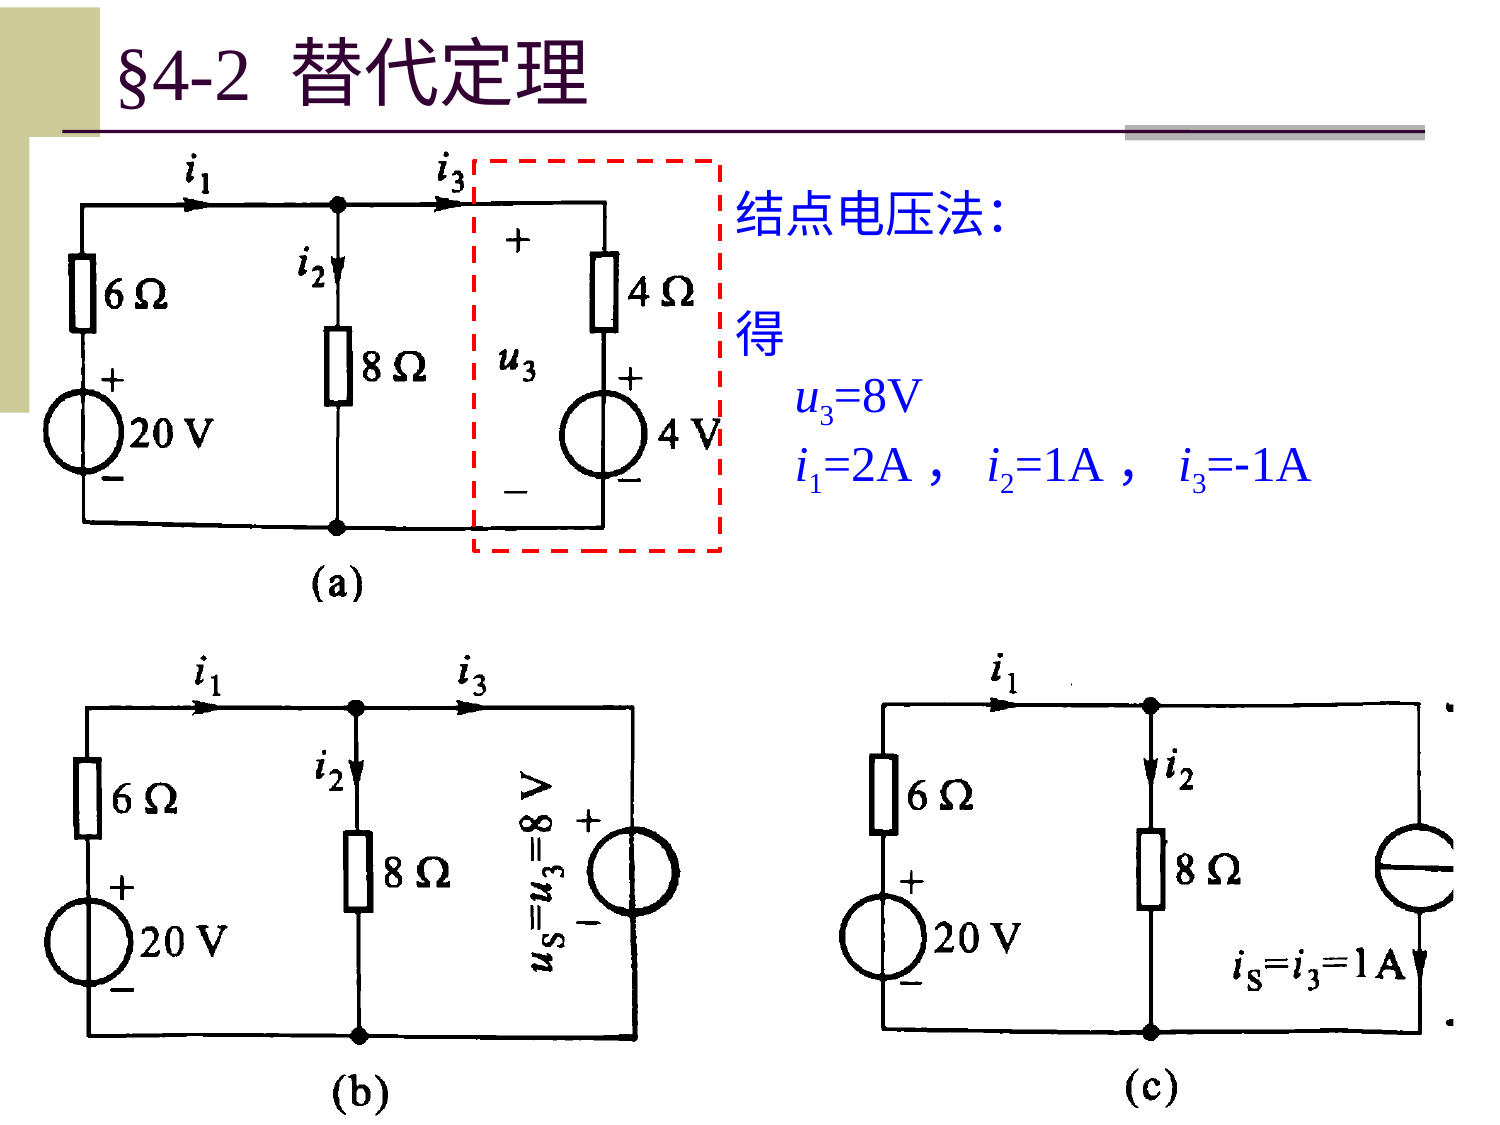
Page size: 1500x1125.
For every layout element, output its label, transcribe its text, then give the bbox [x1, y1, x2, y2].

title §4-2 替代定理 [99, 19, 1425, 123]
picture [16, 653, 708, 1118]
picture [29, 137, 721, 602]
picture [762, 653, 1454, 1118]
